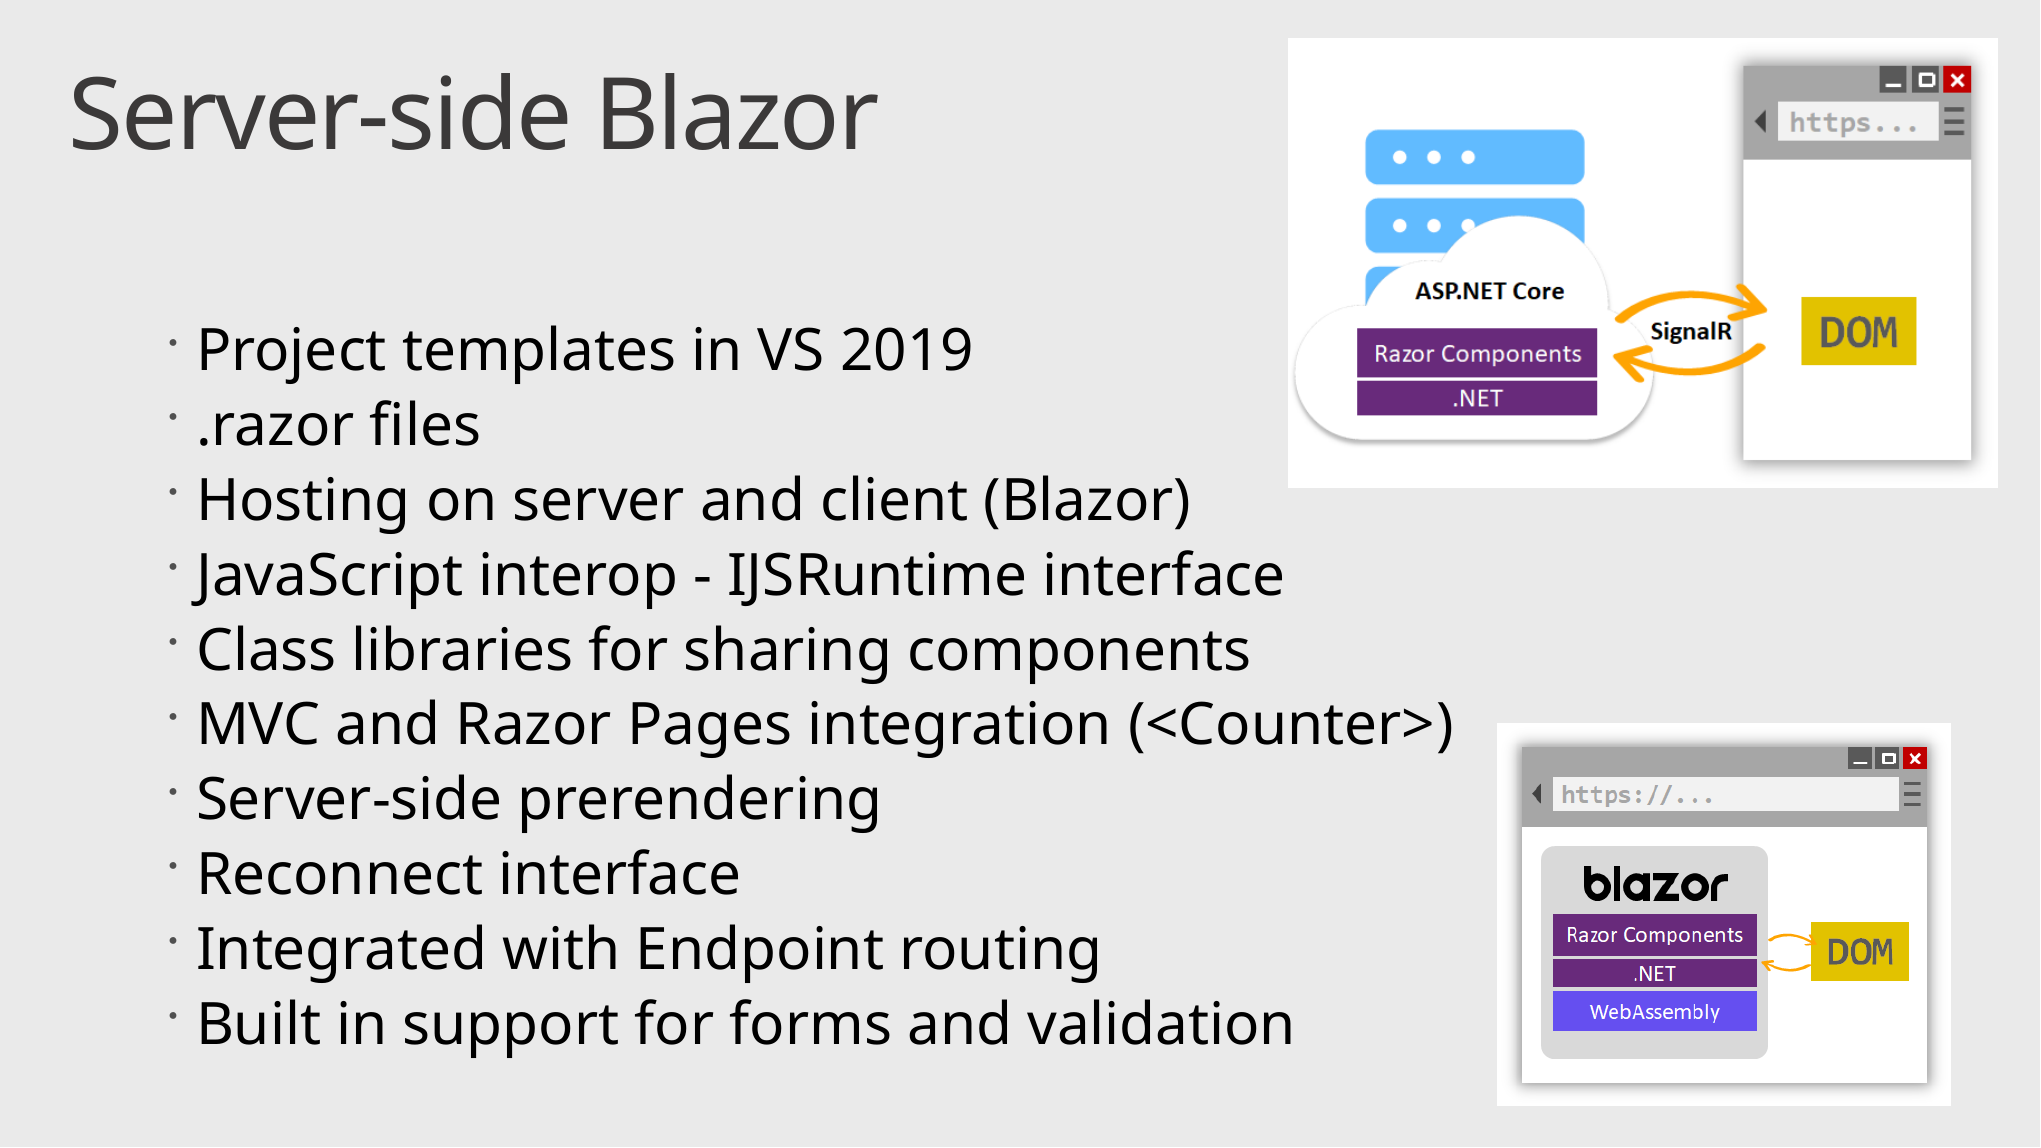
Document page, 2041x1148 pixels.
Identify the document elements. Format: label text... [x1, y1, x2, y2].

title Server-side Blazor [45, 48, 1288, 199]
picture [1288, 38, 1998, 489]
list Project templates in VS 2019 .razor files Hosting on server and client (Blazor) JavaScript interop - IJSRuntime interface Class libraries for sharing components MVC and Razor Pages integration (<Counter>) Server-side prerendering Reconnect interface Integrated with Endpoint routing Built in support for forms and validation [140, 305, 1900, 1076]
picture [1497, 723, 1951, 1106]
